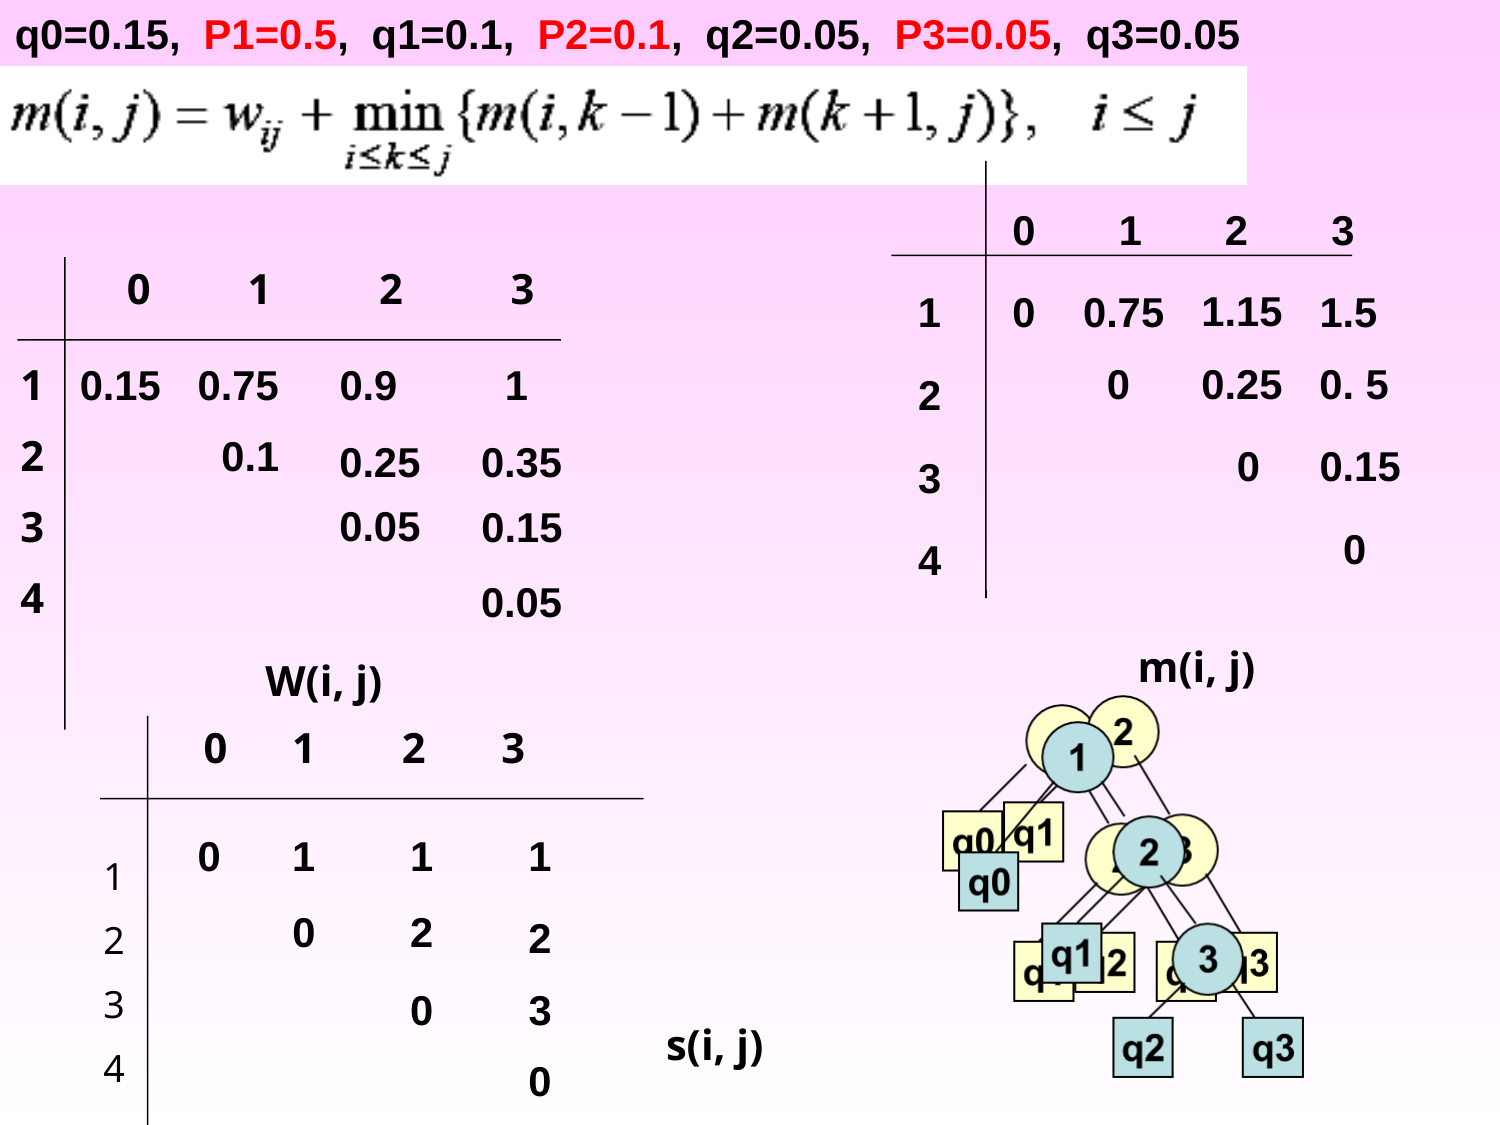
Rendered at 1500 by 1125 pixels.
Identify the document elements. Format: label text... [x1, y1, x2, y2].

text_box s(i, j) [651, 1011, 779, 1077]
text_box 0 [183, 822, 266, 888]
text_box 0 [513, 1046, 597, 1112]
text_box 0.05 [466, 568, 585, 633]
text_box 0 [997, 196, 1081, 262]
picture [0, 66, 1253, 185]
text_box 2 [903, 361, 987, 427]
text_box q0=0.15, P1=0.5, q1=0.1, P2=0.1, q2=0.05, P3=0.05, q3=0.05 [0, 0, 1500, 65]
text_box 2 [1210, 196, 1293, 262]
text_box 0.05 [324, 493, 443, 557]
text_box 3 [513, 976, 632, 1041]
text_box 0 [395, 976, 479, 1041]
text_box 0.75 [183, 351, 302, 417]
text_box 2 [513, 904, 632, 970]
text_box 0.25 [324, 428, 443, 493]
text_box 1 [903, 278, 986, 343]
text_box 0 1 2 3 [112, 255, 550, 321]
text_box 1 [395, 822, 513, 888]
text_box 0.15 [466, 493, 585, 558]
text_box 1.5 [1304, 278, 1424, 344]
text_box 0 [277, 898, 361, 964]
text_box 2 [395, 898, 514, 964]
text_box 1 [277, 822, 395, 888]
text_box 0.75 [1068, 278, 1187, 344]
text_box 0 [1092, 350, 1175, 415]
text_box 0. 5 [1304, 350, 1423, 415]
text_box 0.9 [324, 351, 444, 417]
text_box m(i, j) [1122, 633, 1271, 693]
text_box 1 2 3 4 [5, 351, 54, 629]
text_box 1 [513, 822, 632, 888]
text_box 0.25 [1186, 350, 1304, 415]
picture [928, 695, 1319, 1095]
text_box 0.15 [1304, 432, 1424, 498]
text_box 3 [1316, 196, 1400, 262]
text_box 0 1 2 3 [188, 714, 541, 780]
text_box 0 [1222, 432, 1304, 498]
text_box W(i, j) [250, 646, 398, 712]
text_box 0 [997, 278, 1068, 343]
text_box 0.1 [206, 422, 325, 488]
text_box 0.35 [466, 428, 585, 493]
text_box 3 [903, 444, 987, 510]
text_box 0.15 [65, 351, 183, 417]
text_box 1 [490, 351, 609, 417]
text_box 1 [1104, 196, 1187, 262]
text_box 0 [1328, 515, 1412, 581]
text_box 4 [903, 526, 987, 591]
text_box 1.15 [1186, 277, 1305, 343]
text_box 1 2 3 4 [88, 845, 136, 1125]
